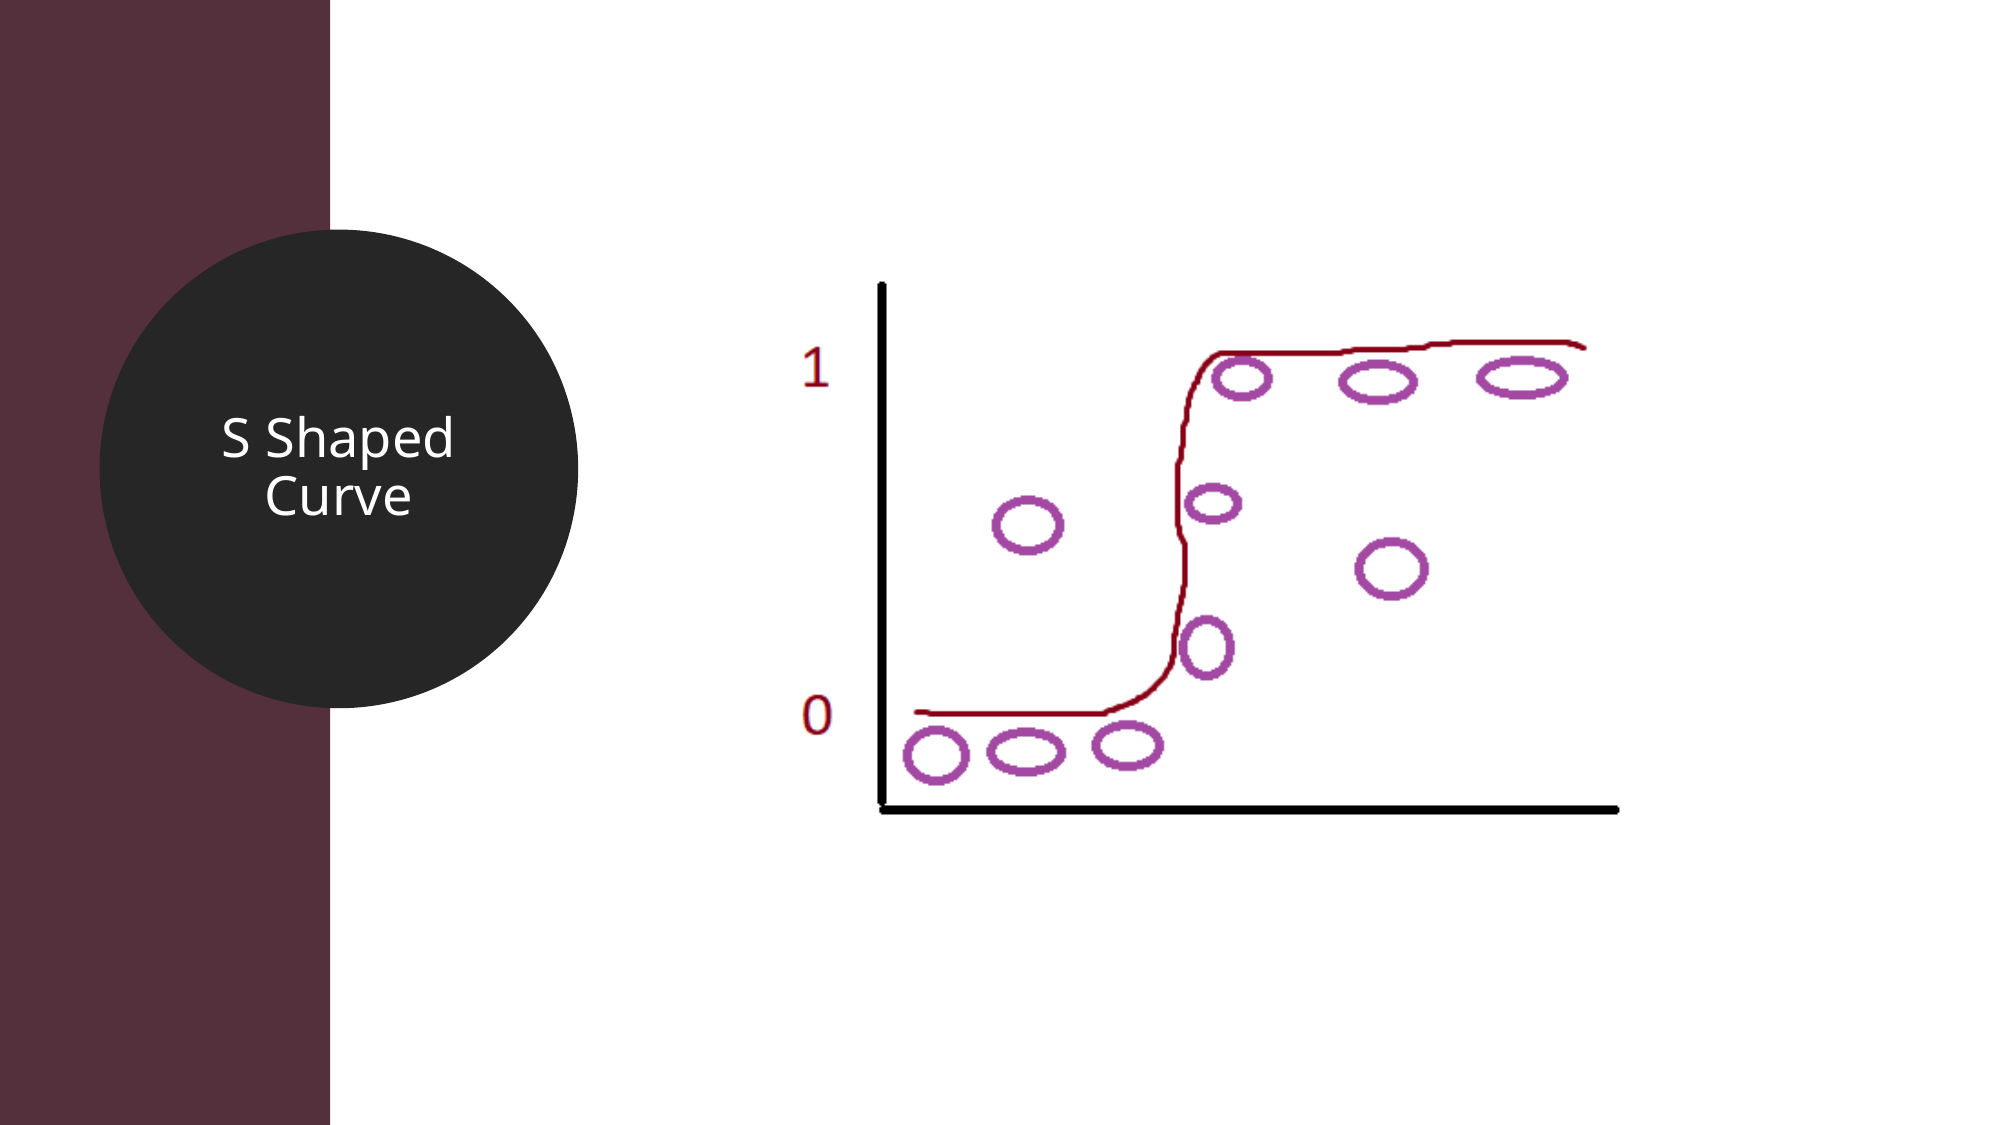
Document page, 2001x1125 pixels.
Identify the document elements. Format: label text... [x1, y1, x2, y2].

text_box [0, 0, 331, 1125]
picture [662, 215, 1832, 949]
text_box S Shaped Curve [113, 243, 564, 694]
